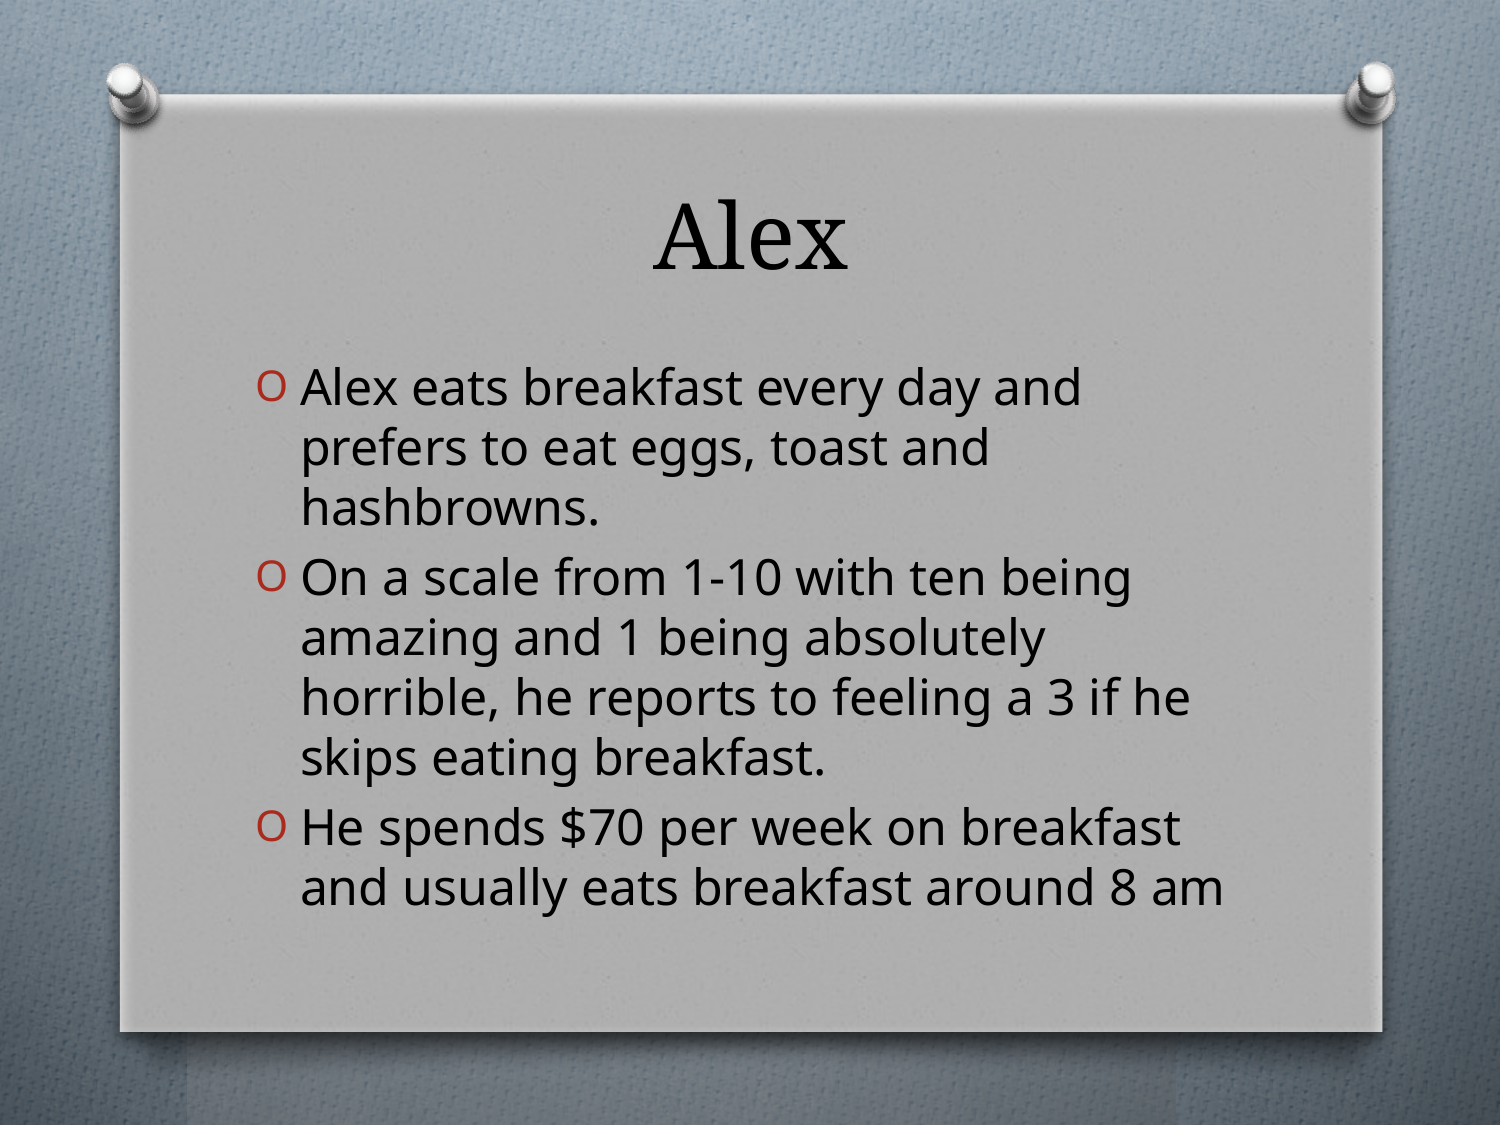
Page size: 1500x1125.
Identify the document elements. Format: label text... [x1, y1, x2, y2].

list Alex eats breakfast every day and prefers to eat eggs, toast and hashbrowns. On a scale from 1-10 with ten being amazing and 1 being absolutely horrible, he reports to feeling a 3 if he skips eating breakfast. He spends $70 per week on breakfast and usually eats breakfast around 8 am [240, 347, 1257, 939]
picture [75, 29, 198, 153]
picture [1317, 35, 1439, 156]
title Alex [179, 134, 1323, 332]
